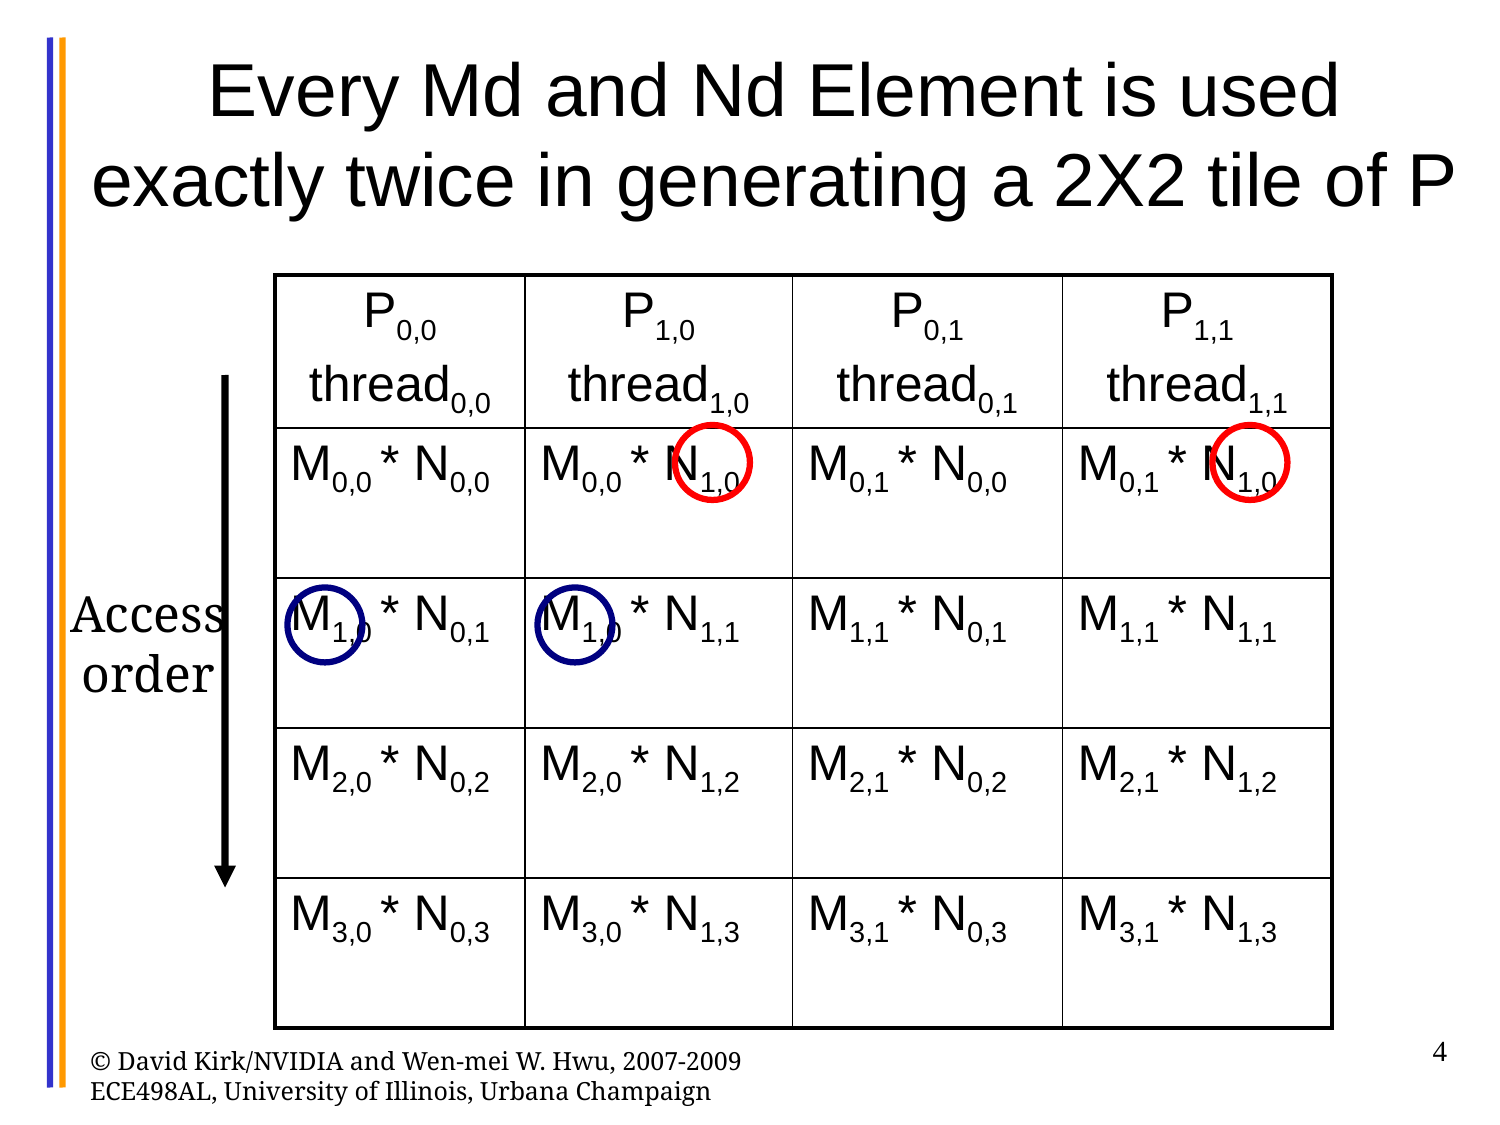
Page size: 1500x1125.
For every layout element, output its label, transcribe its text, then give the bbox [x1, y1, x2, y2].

table_cell M3,1 * N1,3 [1063, 879, 1330, 1026]
text_box [537, 587, 613, 663]
table_cell M1,1 * N0,1 [793, 579, 1062, 727]
table_cell M1,1 * N1,1 [1063, 579, 1330, 727]
table_cell M3,1 * N0,3 [793, 879, 1062, 1026]
footer © David Kirk/NVIDIA and Wen-mei W. Hwu, 2007-2009 ECE498AL, University of Illinois, Urbana Champaign [74, 1037, 838, 1113]
table_cell M0,1 * N1,0 [1063, 429, 1330, 577]
table_cell M1,0 * N0,1 [277, 579, 524, 727]
table_cell M3,0 * N1,3 [526, 879, 792, 1026]
table_cell M3,0 * N0,3 [277, 879, 524, 1026]
text_box [287, 587, 363, 663]
text_box [674, 424, 750, 500]
table_header P1,1 thread1,1 [1063, 277, 1330, 427]
table_cell M0,1 * N0,0 [793, 429, 1062, 577]
title Every Md and Nd Element is used exactly twice in generating a 2X2 tile of P [74, 37, 1476, 226]
text_box [218, 710, 232, 888]
table_cell M2,0 * N1,2 [526, 729, 792, 877]
table_header P0,1 thread0,1 [793, 277, 1062, 427]
text_box Access order [56, 574, 241, 710]
table_cell M0,0 * N1,0 [526, 429, 792, 577]
table_header P0,0 thread0,0 [277, 277, 524, 427]
table_cell M1,0 * N1,1 [526, 579, 792, 727]
text_box [1212, 424, 1288, 500]
table_cell M2,0 * N0,2 [277, 729, 524, 877]
table_cell M2,1 * N0,2 [793, 729, 1062, 877]
slide_number 4 [1149, 1024, 1463, 1101]
table_header P1,0 thread1,0 [526, 277, 792, 427]
table_cell M2,1 * N1,2 [1063, 729, 1330, 877]
table_cell M0,0 * N0,0 [277, 429, 524, 577]
